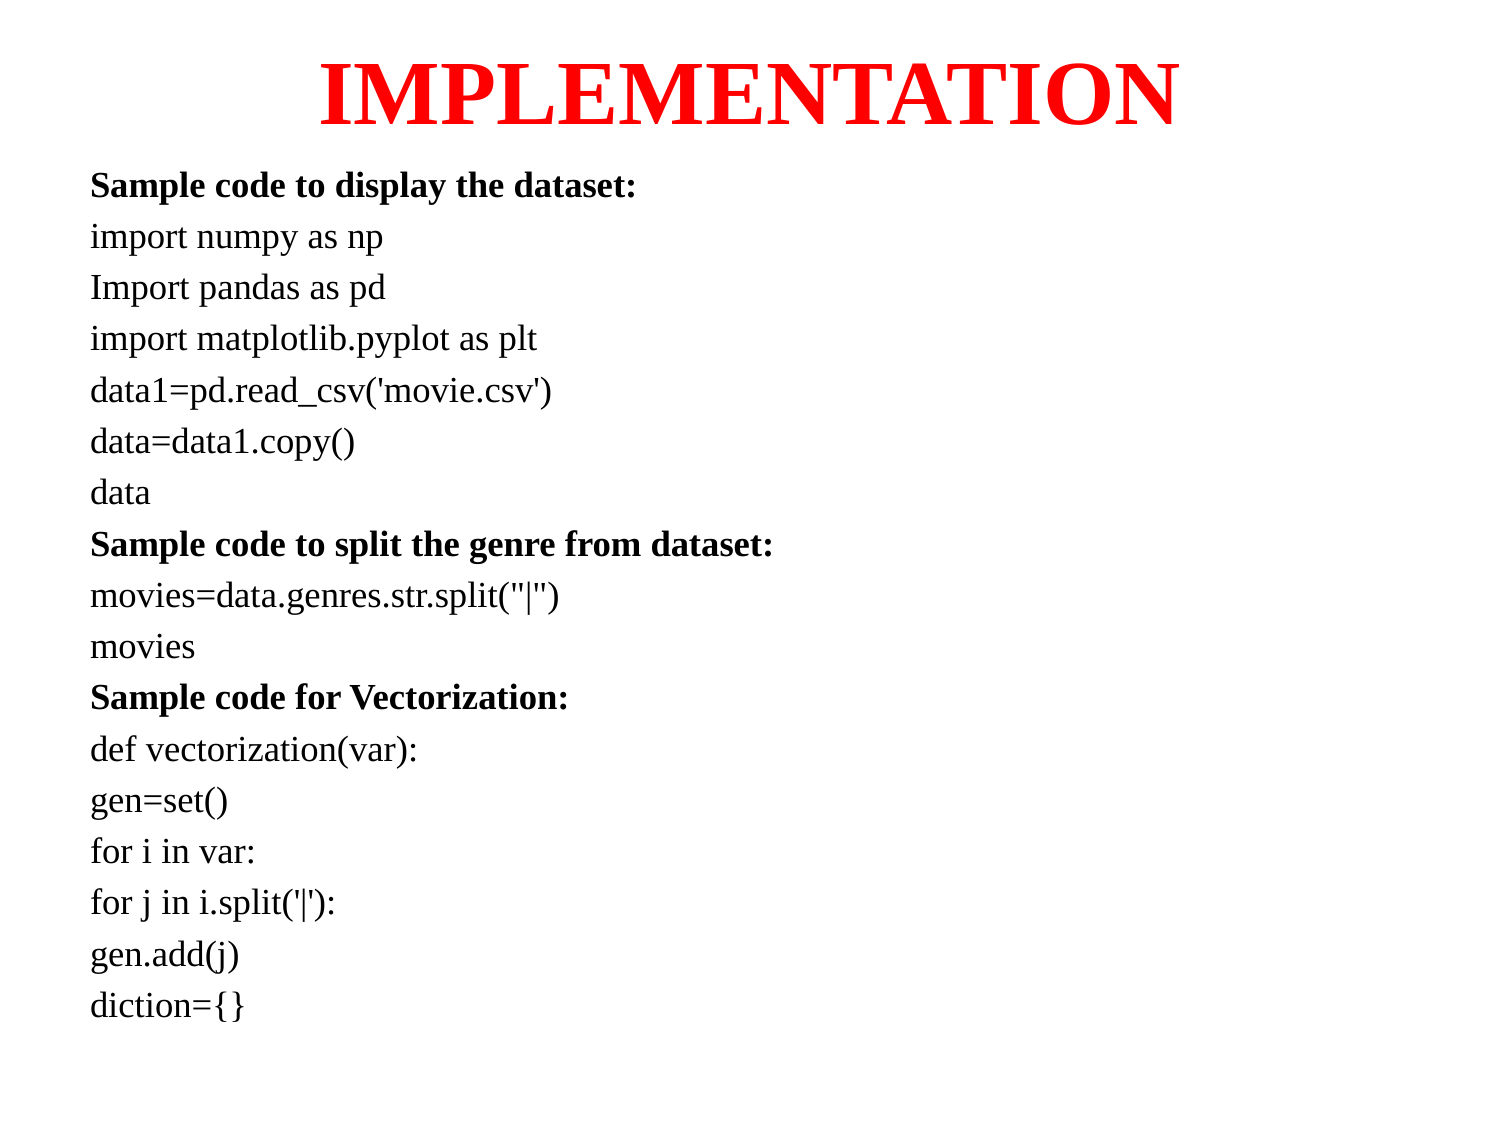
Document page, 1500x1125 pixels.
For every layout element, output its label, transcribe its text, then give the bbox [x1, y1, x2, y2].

list Sample code to display the dataset: import numpy as np Import pandas as pd import matplotlib.pyplot as plt data1=pd.read_csv('movie.csv') data=data1.copy() data Sample code to split the genre from dataset: movies=data.genres.str.split("|") movies Sample code for Vectorization: def vectorization(var): gen=set() for i in var: for j in i.split('|'): gen.add(j) diction={} [75, 153, 1500, 1070]
title IMPLEMENTATION [75, 21, 1425, 153]
